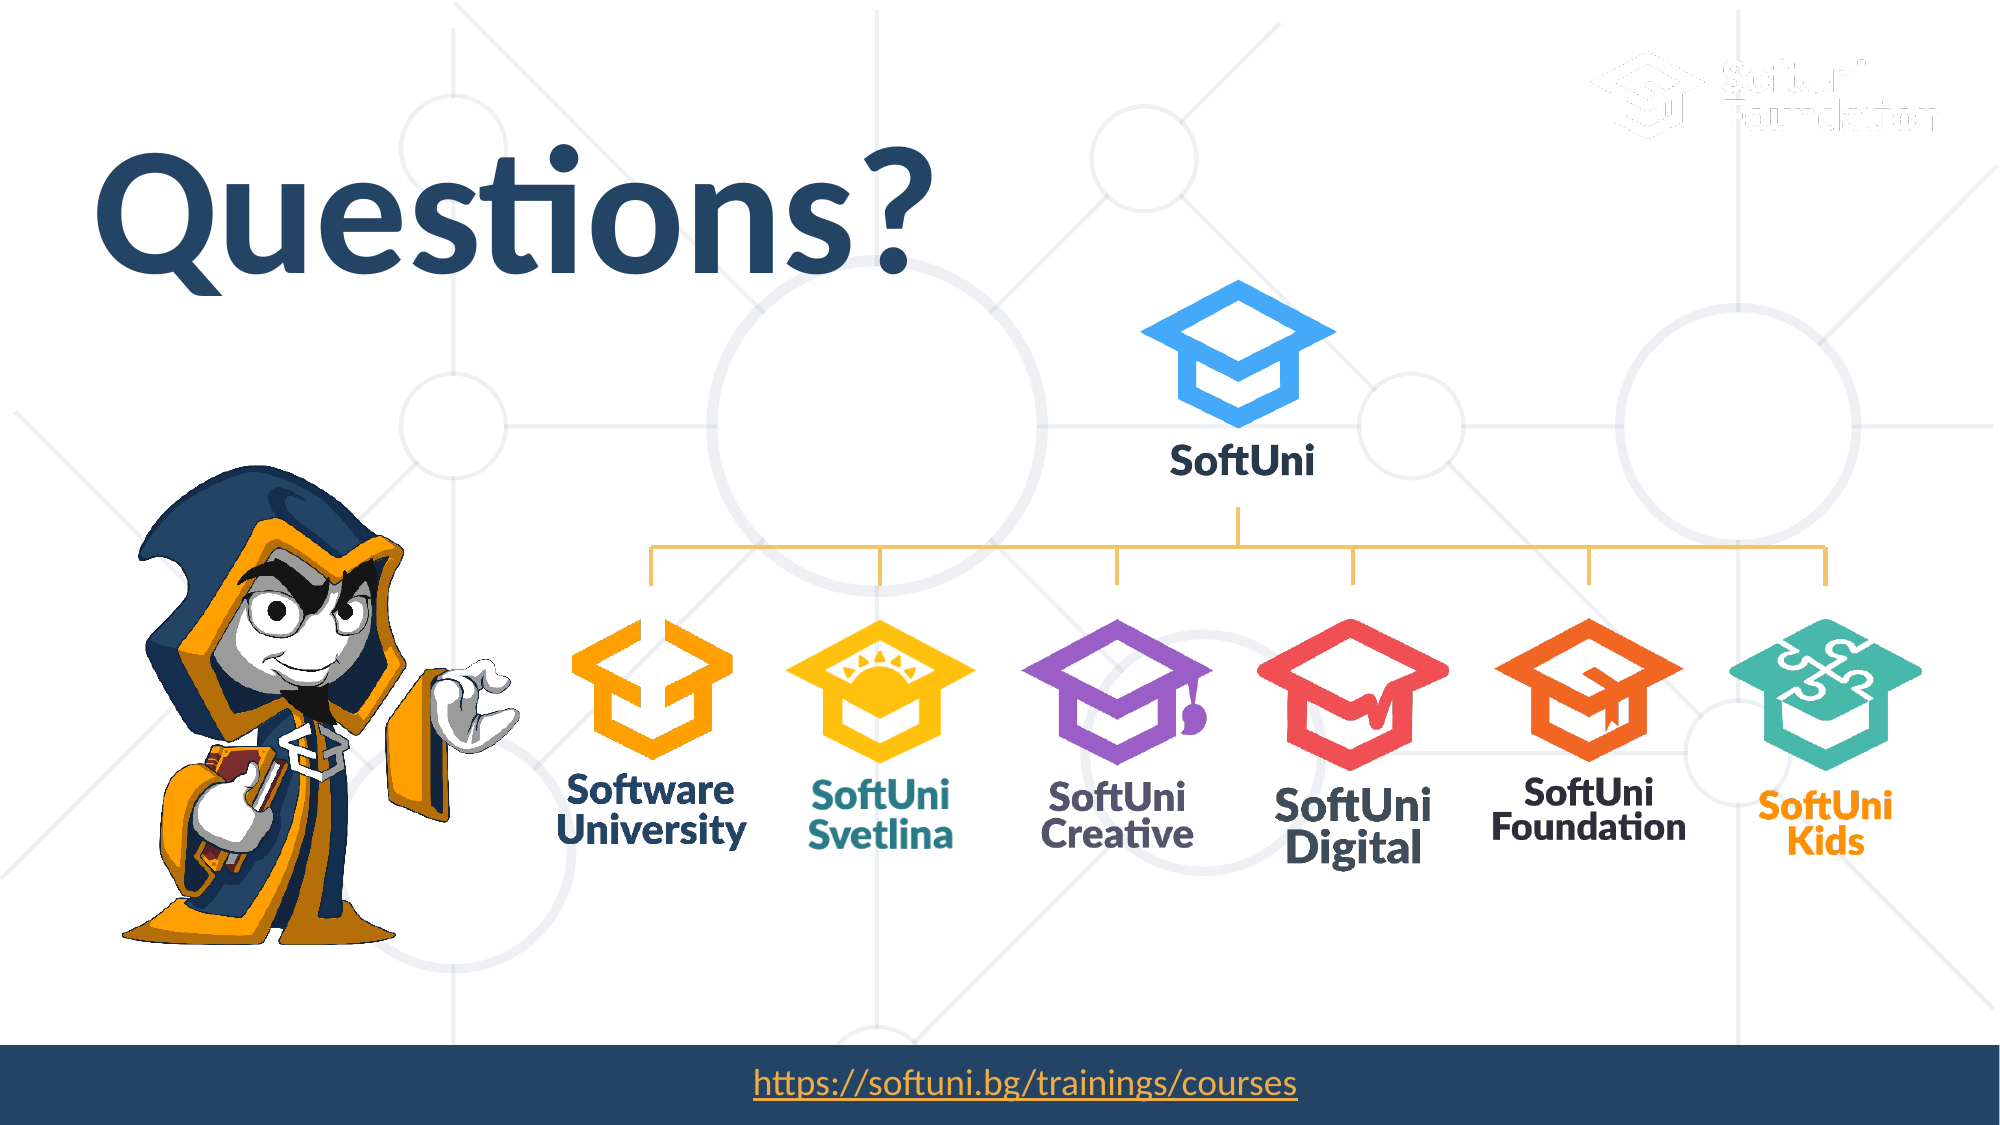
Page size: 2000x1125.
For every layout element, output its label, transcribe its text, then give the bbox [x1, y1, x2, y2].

picture [1493, 618, 1685, 840]
picture [1021, 619, 1213, 848]
picture [1139, 279, 1337, 476]
picture [785, 619, 977, 850]
picture [1590, 51, 1939, 139]
picture [27, 364, 747, 1045]
list https://softuni.bg/trainings/courses [0, 1050, 1988, 1110]
picture [1729, 619, 1922, 855]
picture [1257, 619, 1449, 877]
